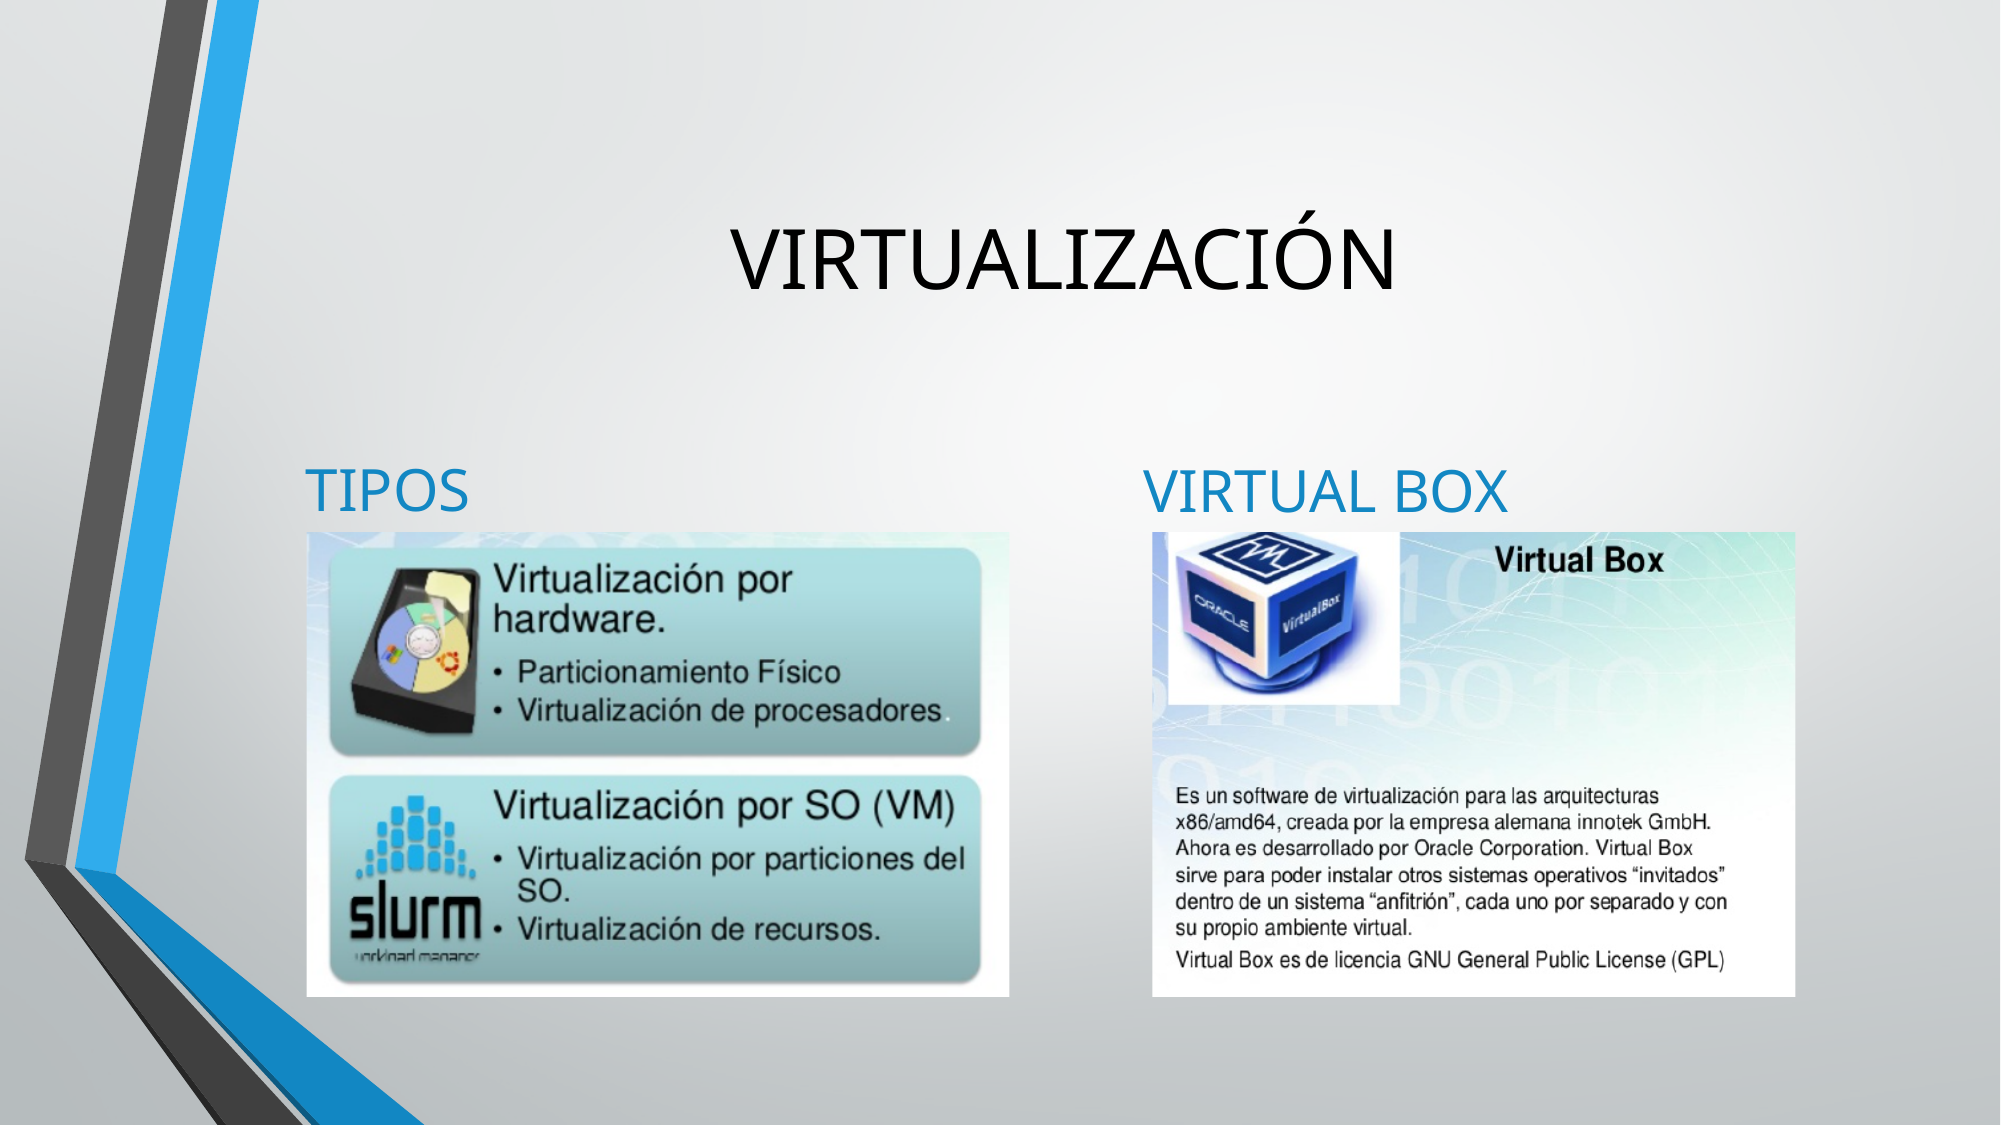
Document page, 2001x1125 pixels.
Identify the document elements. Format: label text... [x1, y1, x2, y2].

list TIPOS [290, 436, 1047, 531]
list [306, 531, 1010, 998]
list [1152, 531, 1796, 998]
list VIRTUAL BOX [1128, 437, 1887, 532]
title VIRTUALIZACIÓN [243, 112, 1887, 400]
